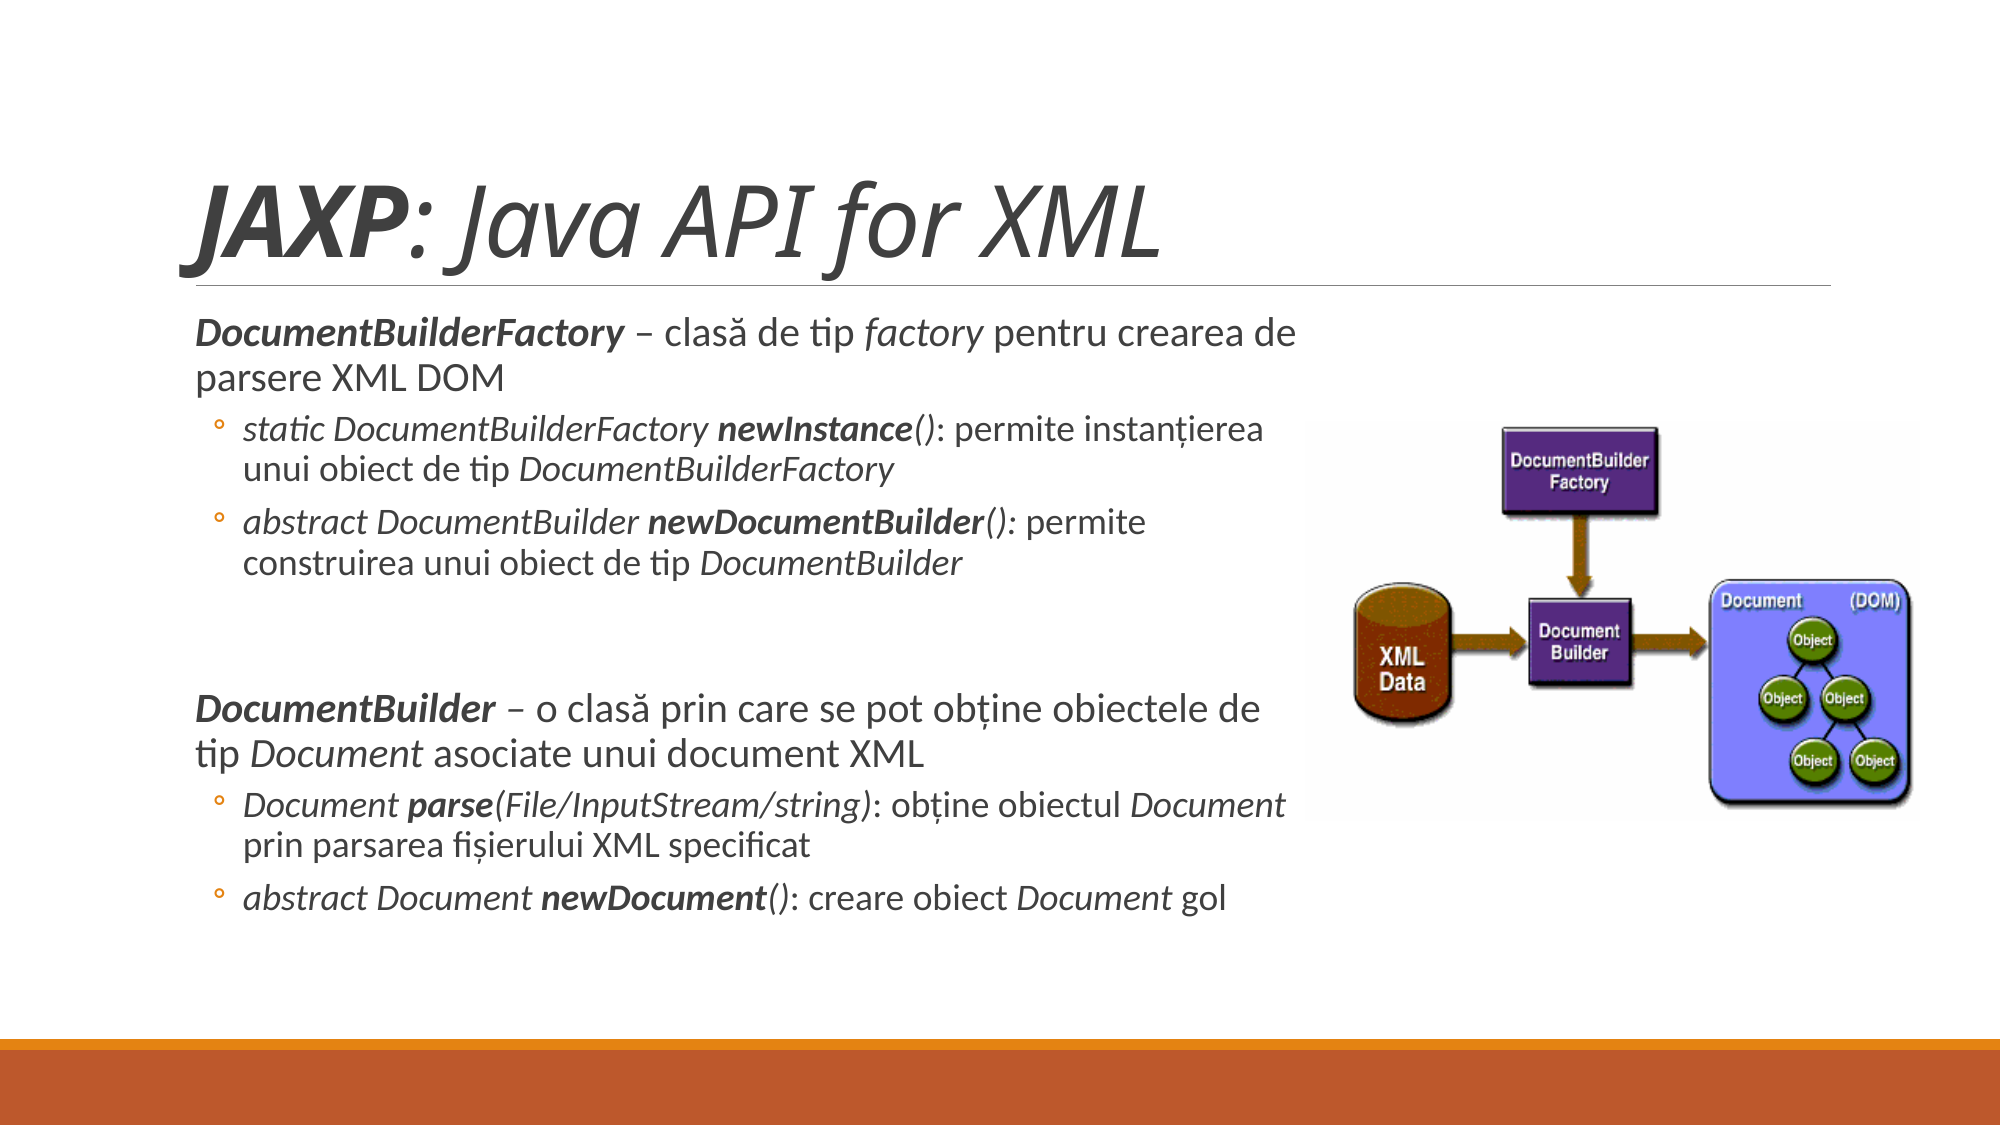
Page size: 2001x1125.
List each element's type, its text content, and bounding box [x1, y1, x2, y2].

picture [1304, 421, 1920, 821]
title JAXP: Java API for XML [180, 47, 1830, 285]
list DocumentBuilderFactory – clasă de tip factory pentru crearea de parsere XML DOM static DocumentBuilderFactory newInstance(): permite instanțierea unui obiect de tip DocumentBuilderFactory abstract DocumentBuilder newDocumentBuilder(): permite construirea unui obiect de tip DocumentBuilder DocumentBuilder – o clasă prin care se pot obține obiectele de tip Document asociate unui document XML Document parse(File/InputStream/string): obține obiectul Document prin parsarea fișierului XML specificat abstract Document newDocument(): creare obiect Document gol [180, 302, 1306, 963]
